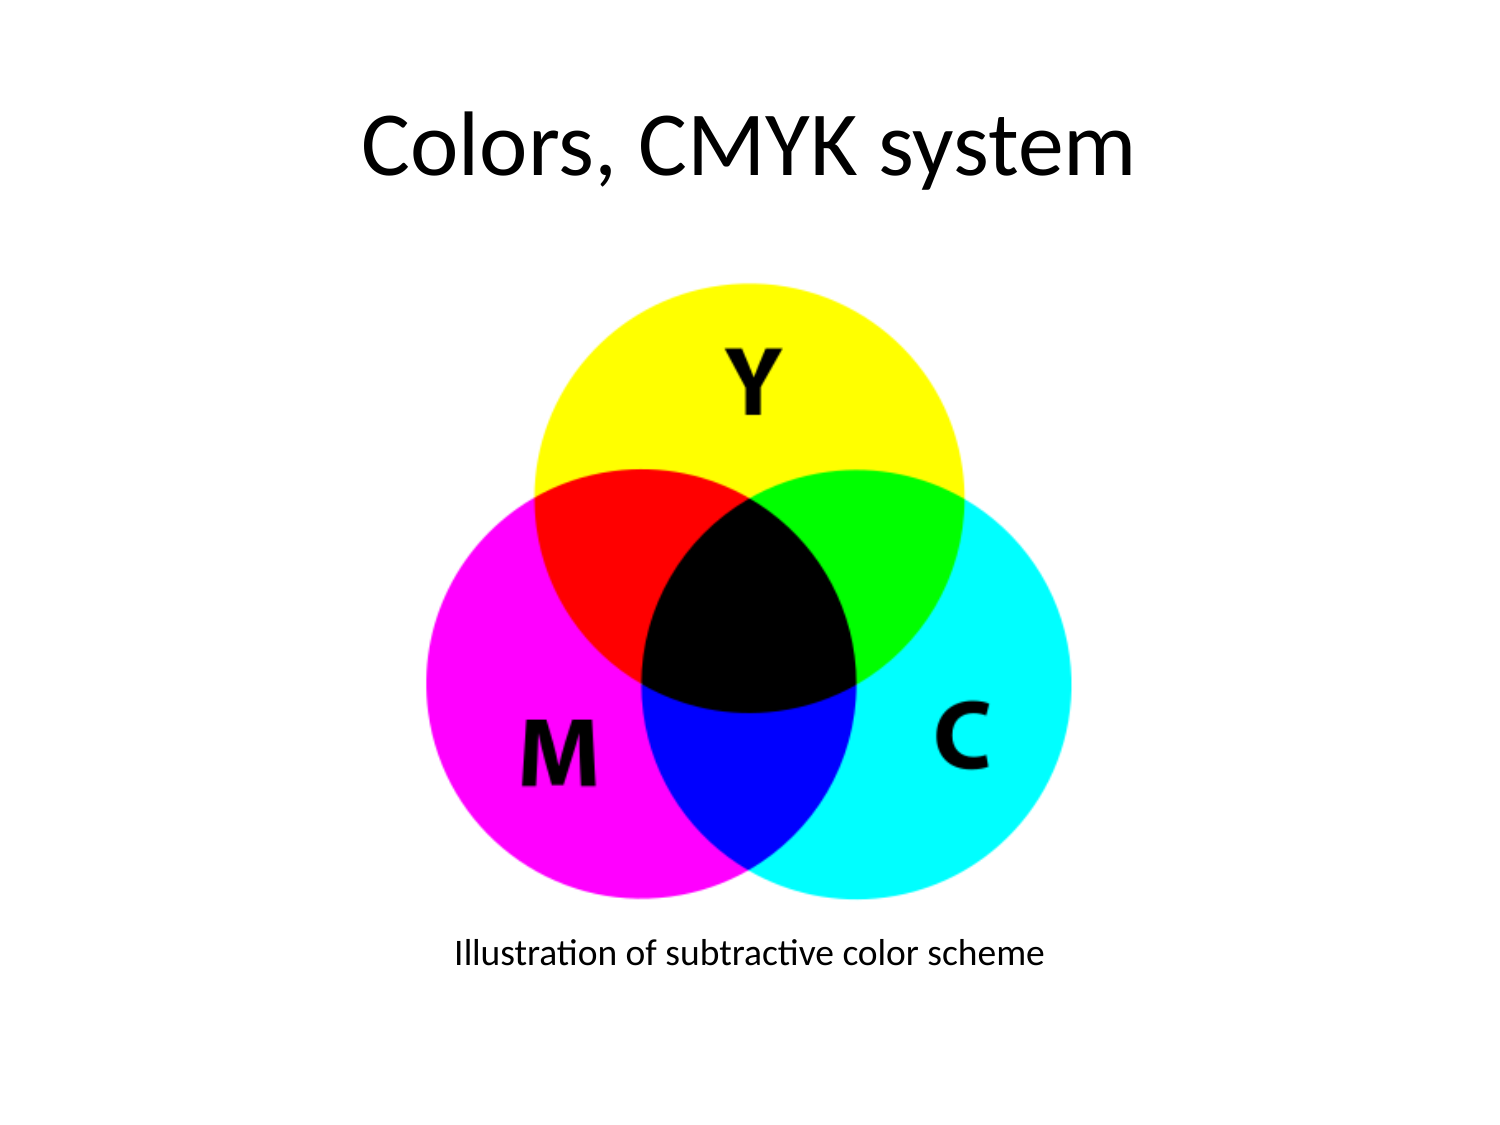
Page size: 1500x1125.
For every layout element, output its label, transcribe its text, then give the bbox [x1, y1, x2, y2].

picture [420, 262, 1080, 921]
title Colors, CMYK system [75, 45, 1425, 233]
text_box Illustration of subtractive color scheme [74, 920, 1425, 1005]
